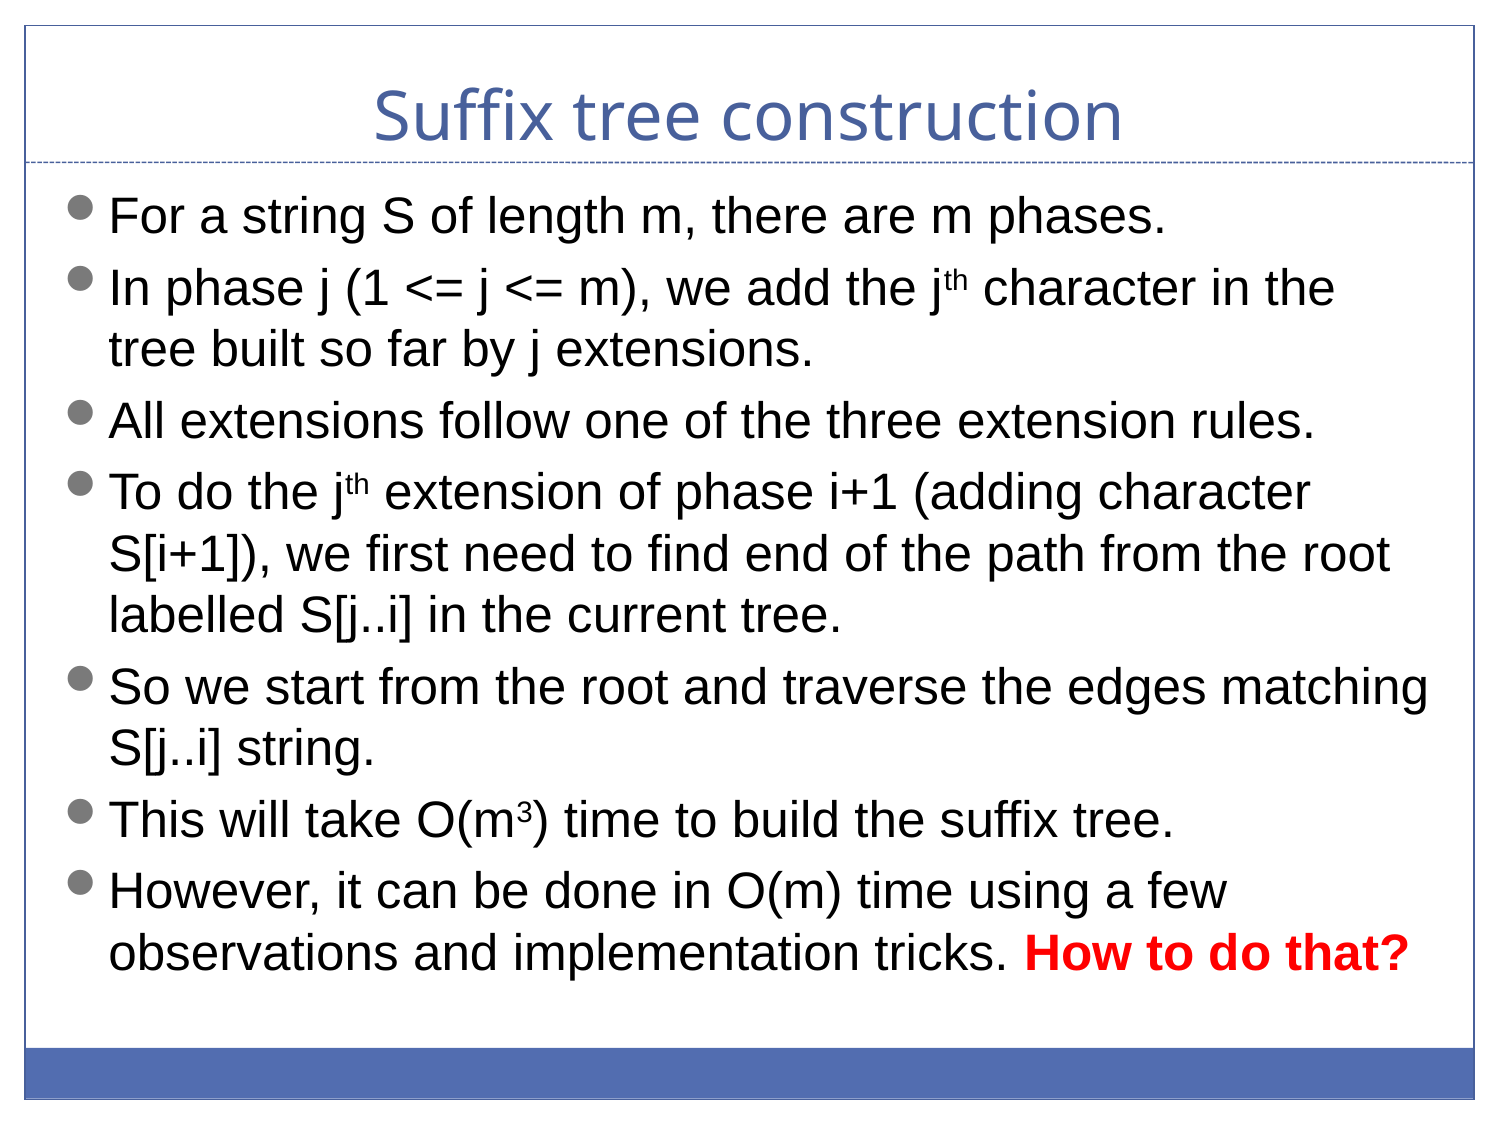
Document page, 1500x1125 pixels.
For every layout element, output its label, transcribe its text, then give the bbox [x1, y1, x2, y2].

list For a string S of length m, there are m phases. In phase j (1 <= j <= m), we add the jth character in the tree built so far by j extensions. All extensions follow one of the three extension rules. To do the jth extension of phase i+1 (adding character S[i+1]), we first need to find end of the path from the root labelled S[j..i] in the current tree. So we start from the root and traverse the edges matching S[j..i] string. This will take O(m3) time to build the suffix tree. However, it can be done in O(m) time using a few observations and implementation tricks. How to do that? [49, 174, 1450, 1038]
title Suffix tree construction [49, 37, 1450, 162]
